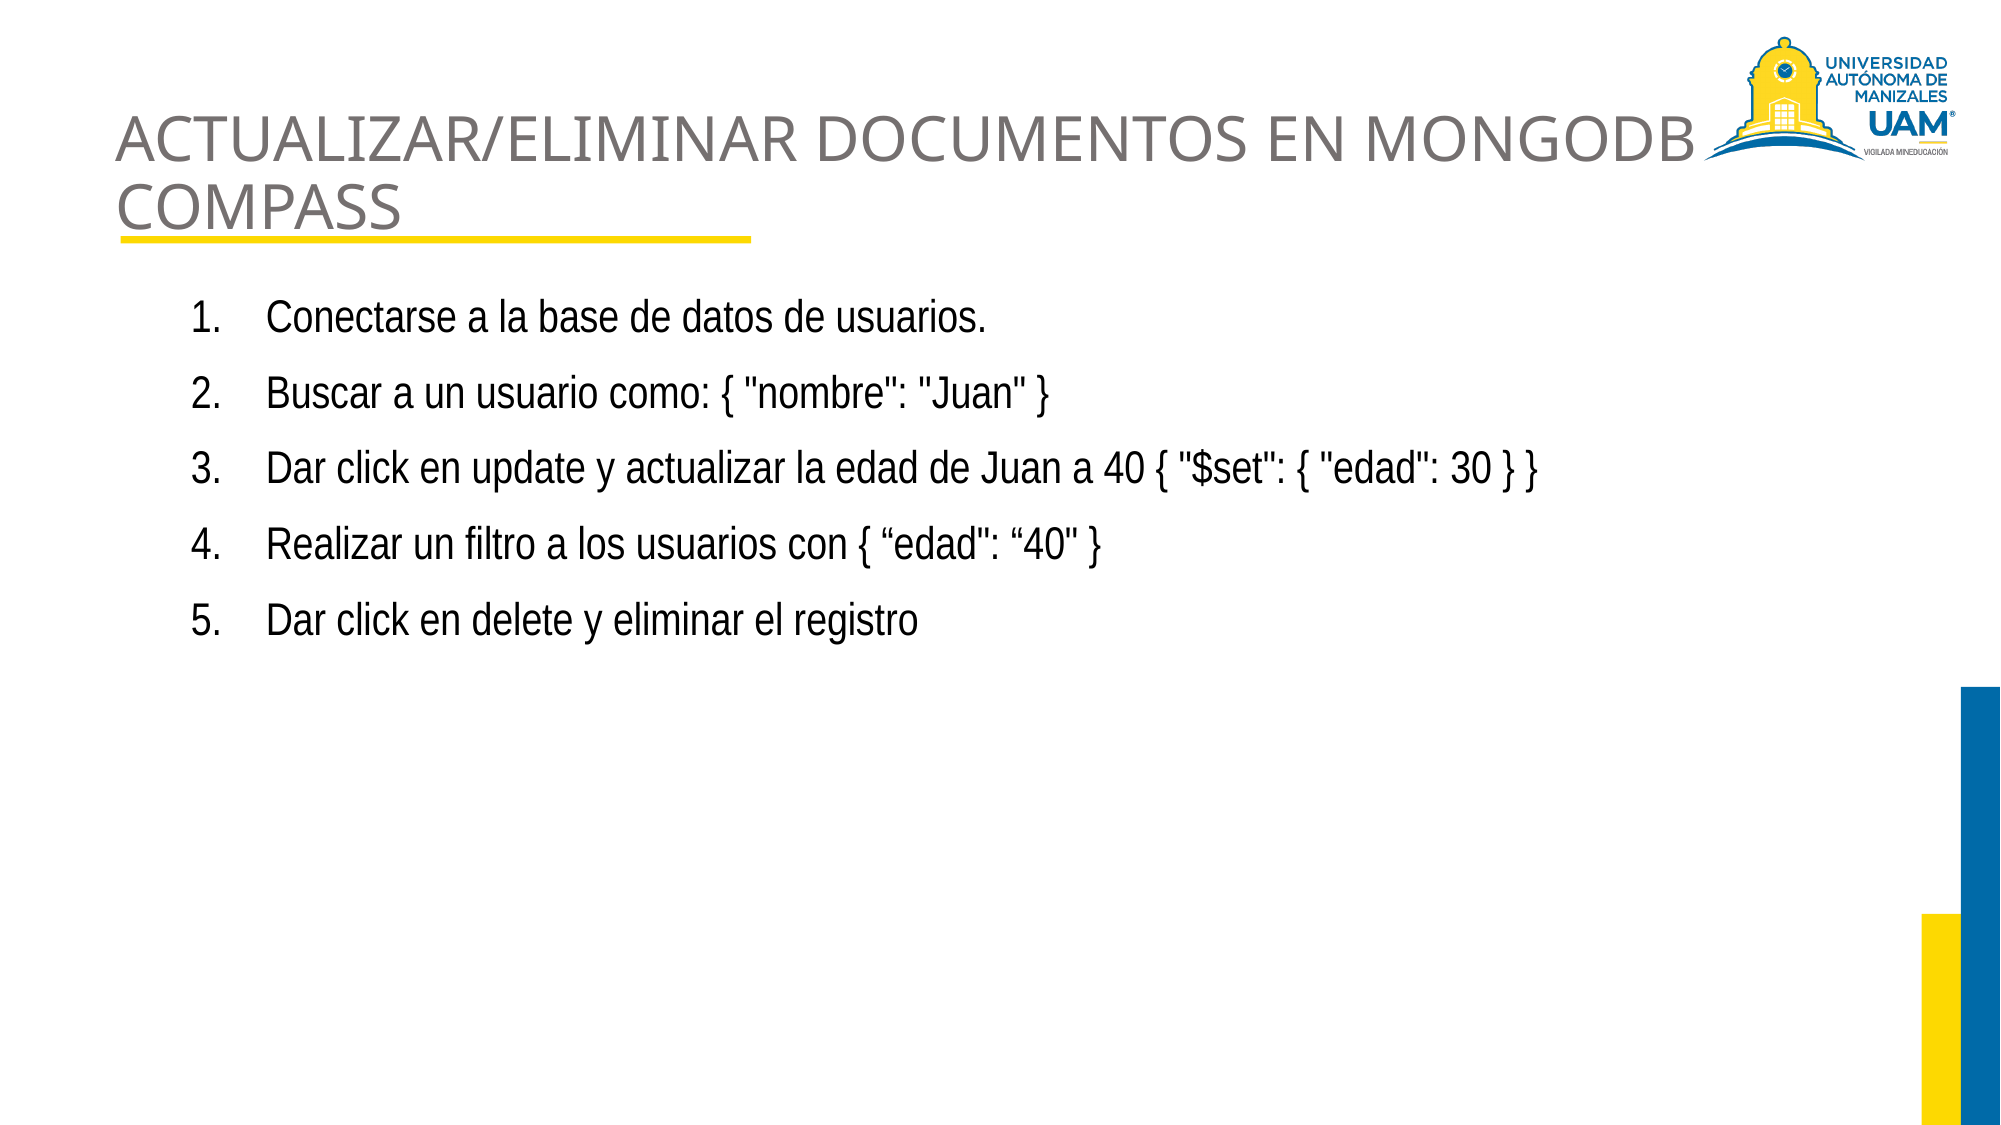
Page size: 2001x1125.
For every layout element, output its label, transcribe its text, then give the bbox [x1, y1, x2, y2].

picture [1683, 13, 1976, 184]
title ACTUALIZAR/ELIMINAR DOCUMENTOS EN MONGODB COMPASS [100, 90, 1826, 260]
text_box [120, 236, 752, 244]
list Conectarse a la base de datos de usuarios. Buscar a un usuario como: { "nombre": "Juan" } Dar click en update y actualizar la edad de Juan a 40 { "$set": { "edad": 30 } } Realizar un filtro a los usuarios con { “edad": “40" } Dar click en delete y eliminar el registro [100, 278, 1826, 851]
